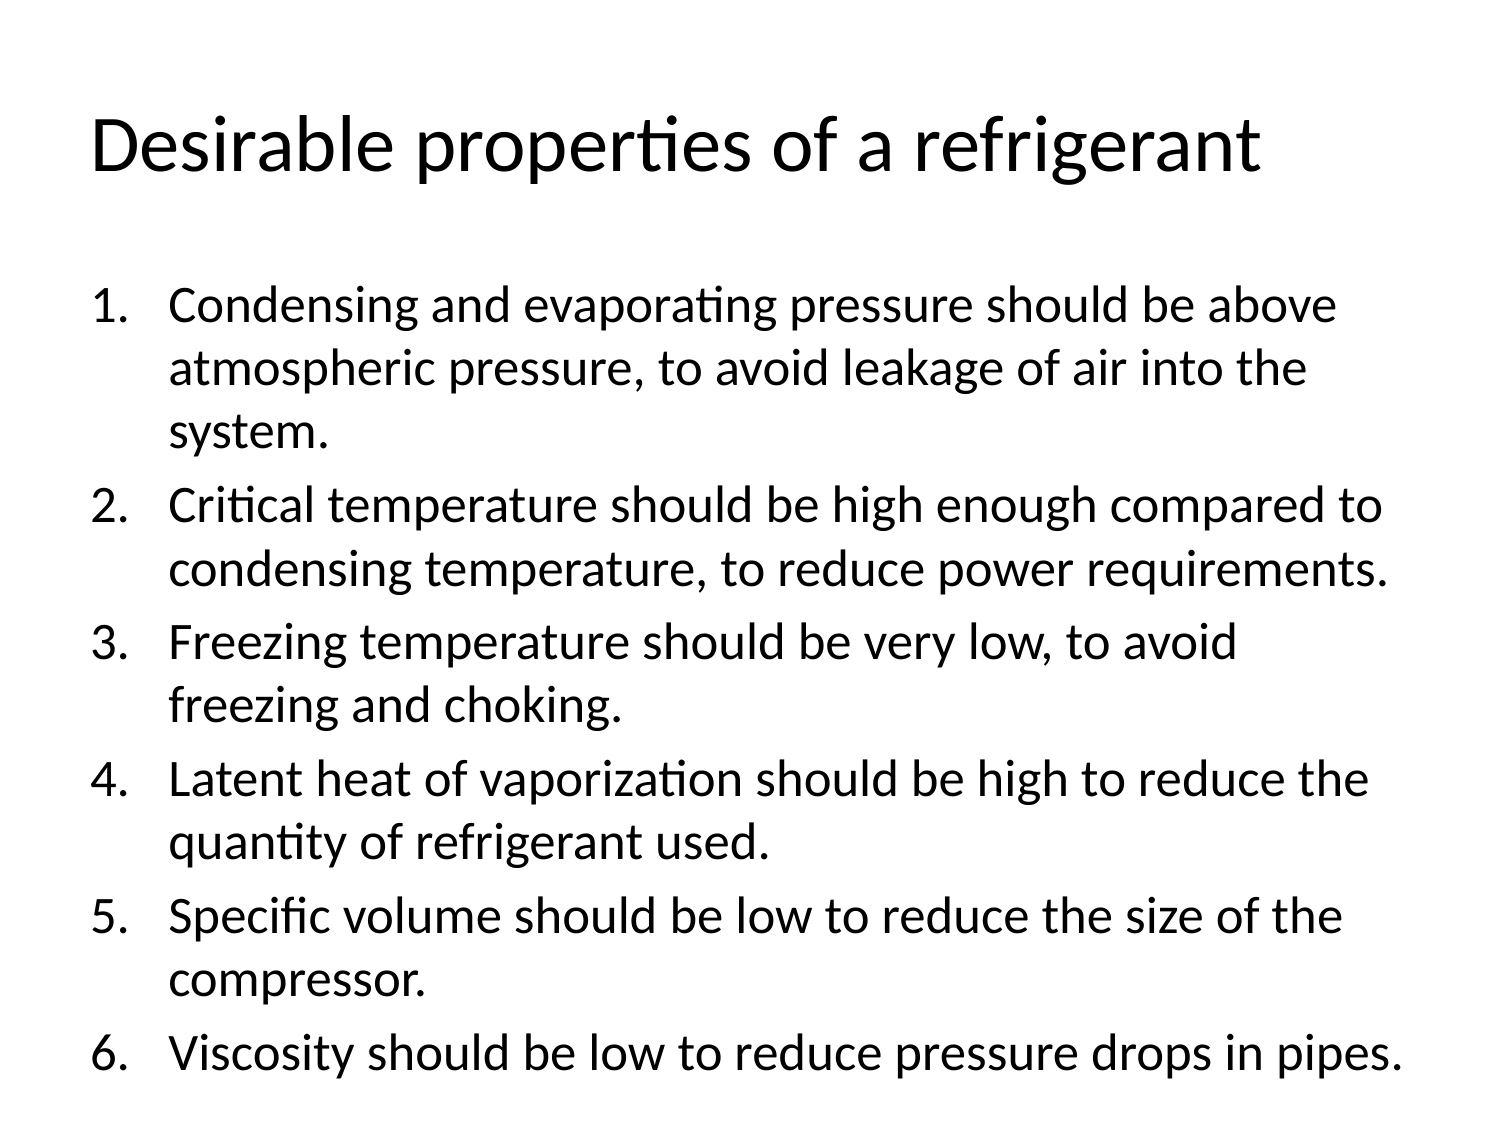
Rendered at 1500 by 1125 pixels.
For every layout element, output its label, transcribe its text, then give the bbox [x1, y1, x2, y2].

list Condensing and evaporating pressure should be above atmospheric pressure, to avoid leakage of air into the system. Critical temperature should be high enough compared to condensing temperature, to reduce power requirements. Freezing temperature should be very low, to avoid freezing and choking. Latent heat of vaporization should be high to reduce the quantity of refrigerant used. Specific volume should be low to reduce the size of the compressor. Viscosity should be low to reduce pressure drops in pipes. [75, 262, 1425, 1125]
title Desirable properties of a refrigerant [75, 45, 1425, 233]
